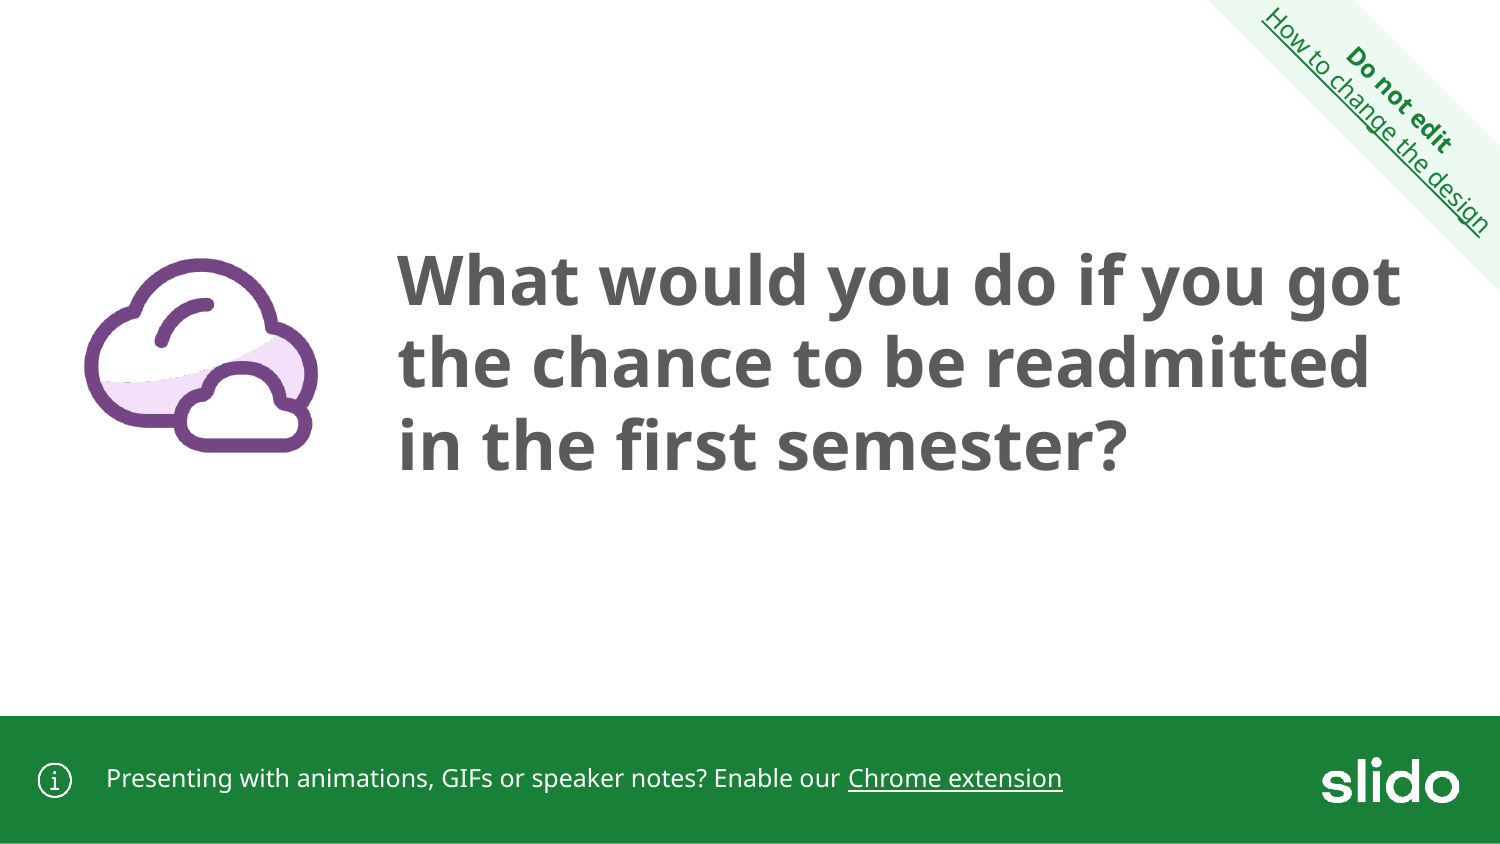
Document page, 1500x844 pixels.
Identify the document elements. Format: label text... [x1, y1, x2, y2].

picture [36, 761, 74, 799]
text_box Presenting with animations, GIFs or speaker notes? Enable our Chrome extension [91, 716, 1231, 844]
text_box [1231, 716, 1500, 844]
picture [54, 214, 347, 507]
text_box Do not edit How to change the design [1209, 0, 1500, 291]
picture [1299, 733, 1482, 826]
text_box [0, 716, 91, 844]
text_box What would you do if you got the chance to be readmitted in the first semester? [382, 216, 1427, 504]
text_box [1347, 0, 1500, 153]
